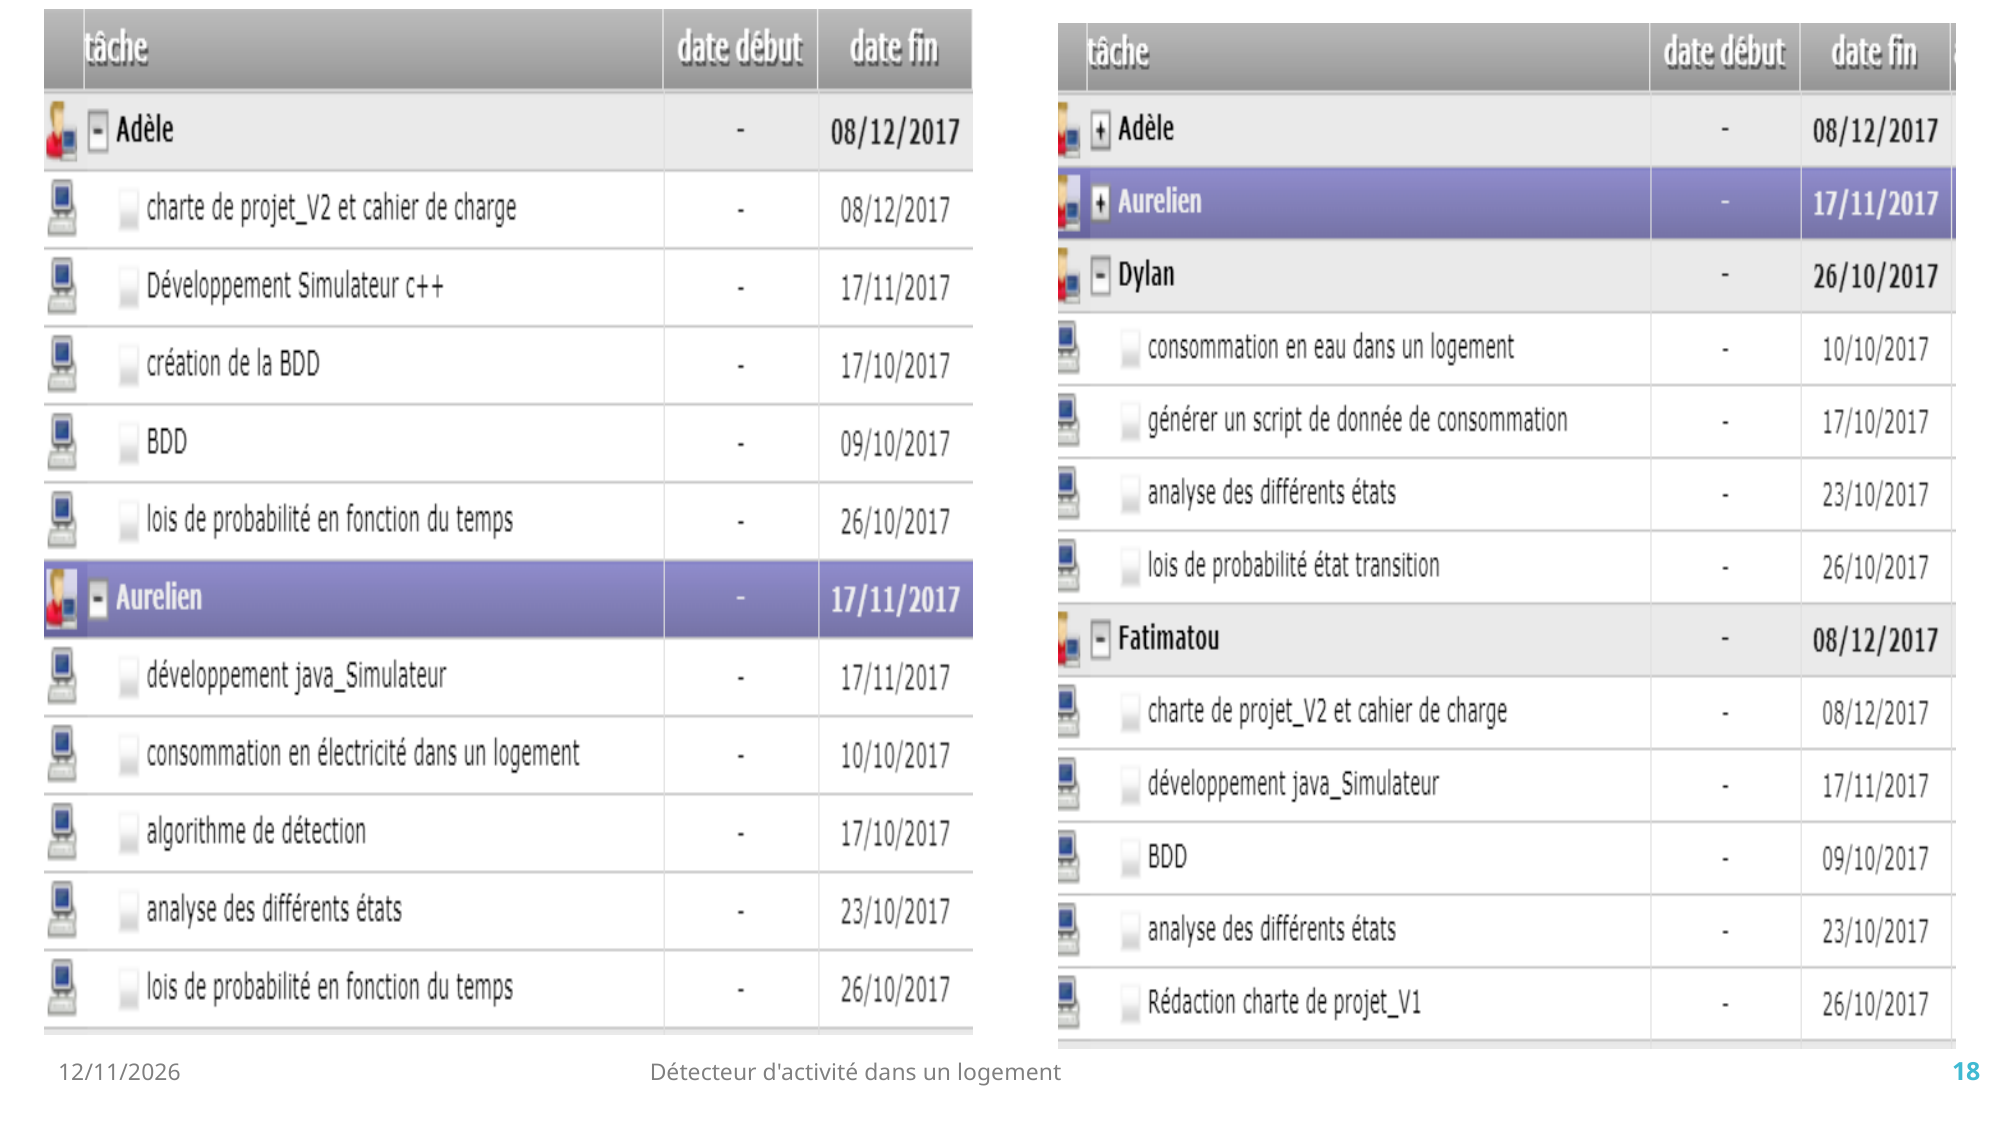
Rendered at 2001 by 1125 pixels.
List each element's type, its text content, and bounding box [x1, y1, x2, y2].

picture [1058, 23, 1956, 1049]
slide_number 18 [1744, 1042, 1996, 1103]
picture [44, 9, 973, 1035]
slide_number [43, 1042, 493, 1103]
footer Détecteur d'activité dans un logement [634, 1042, 1605, 1103]
